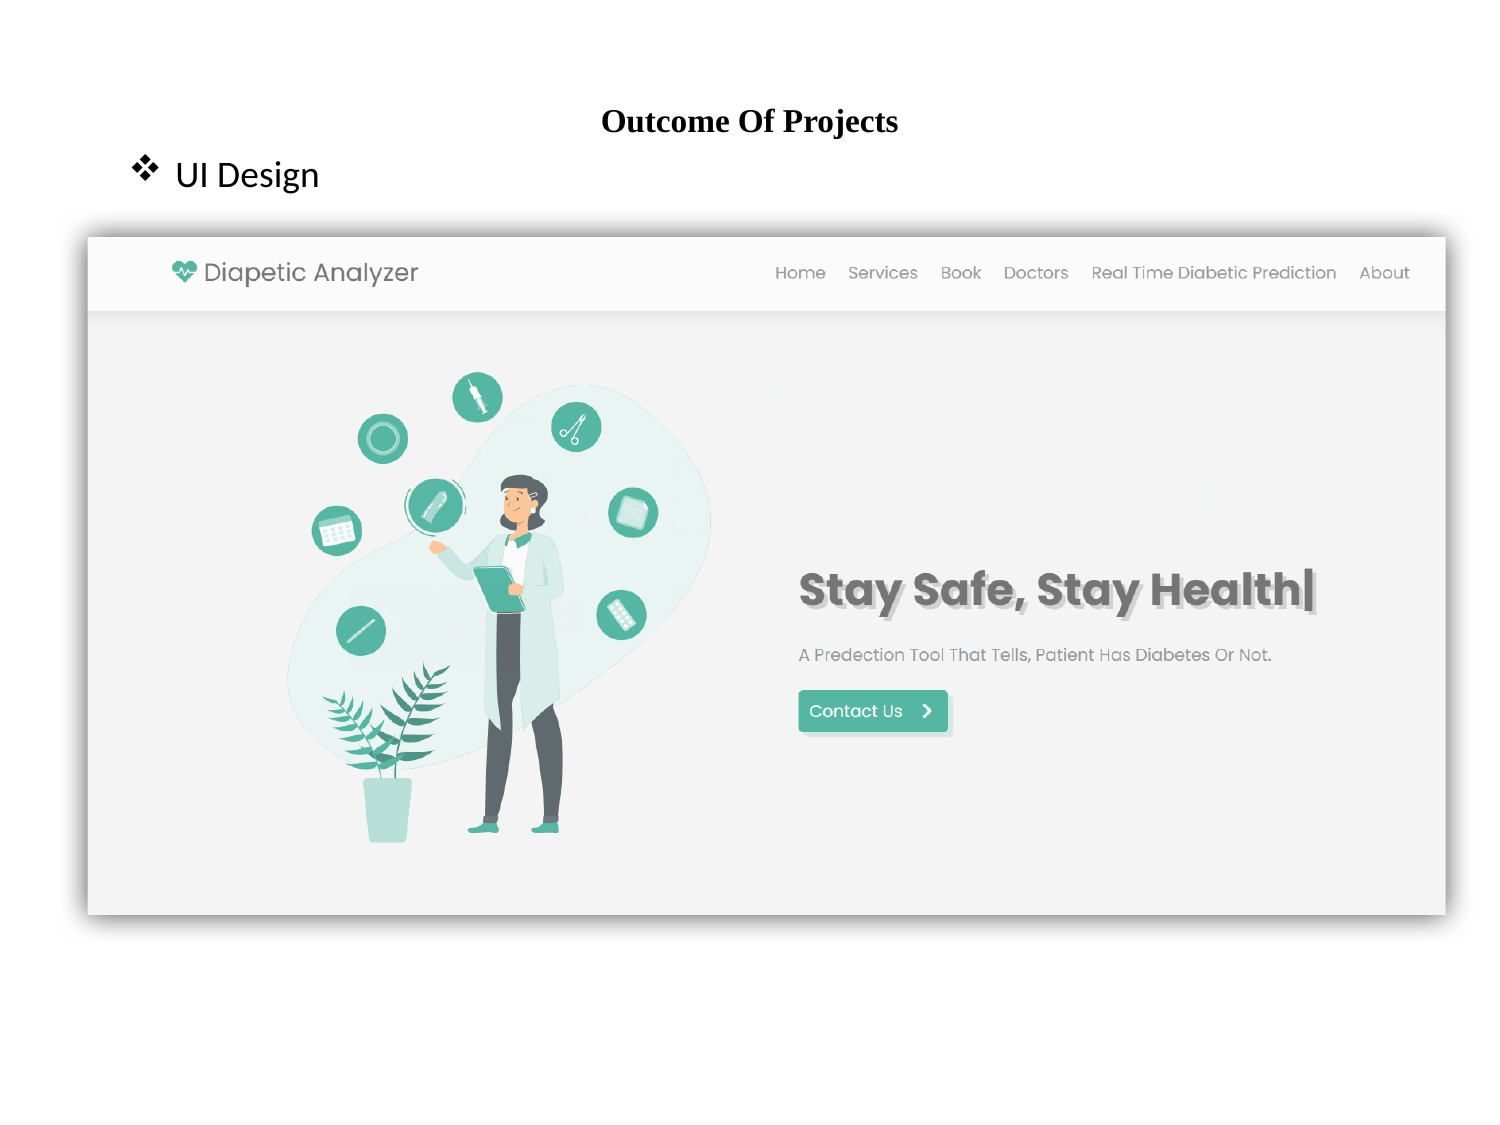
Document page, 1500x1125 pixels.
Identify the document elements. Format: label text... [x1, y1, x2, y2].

picture [87, 237, 1446, 916]
title Outcome Of Projects [75, 45, 1425, 225]
text_box UI Design [113, 142, 344, 203]
